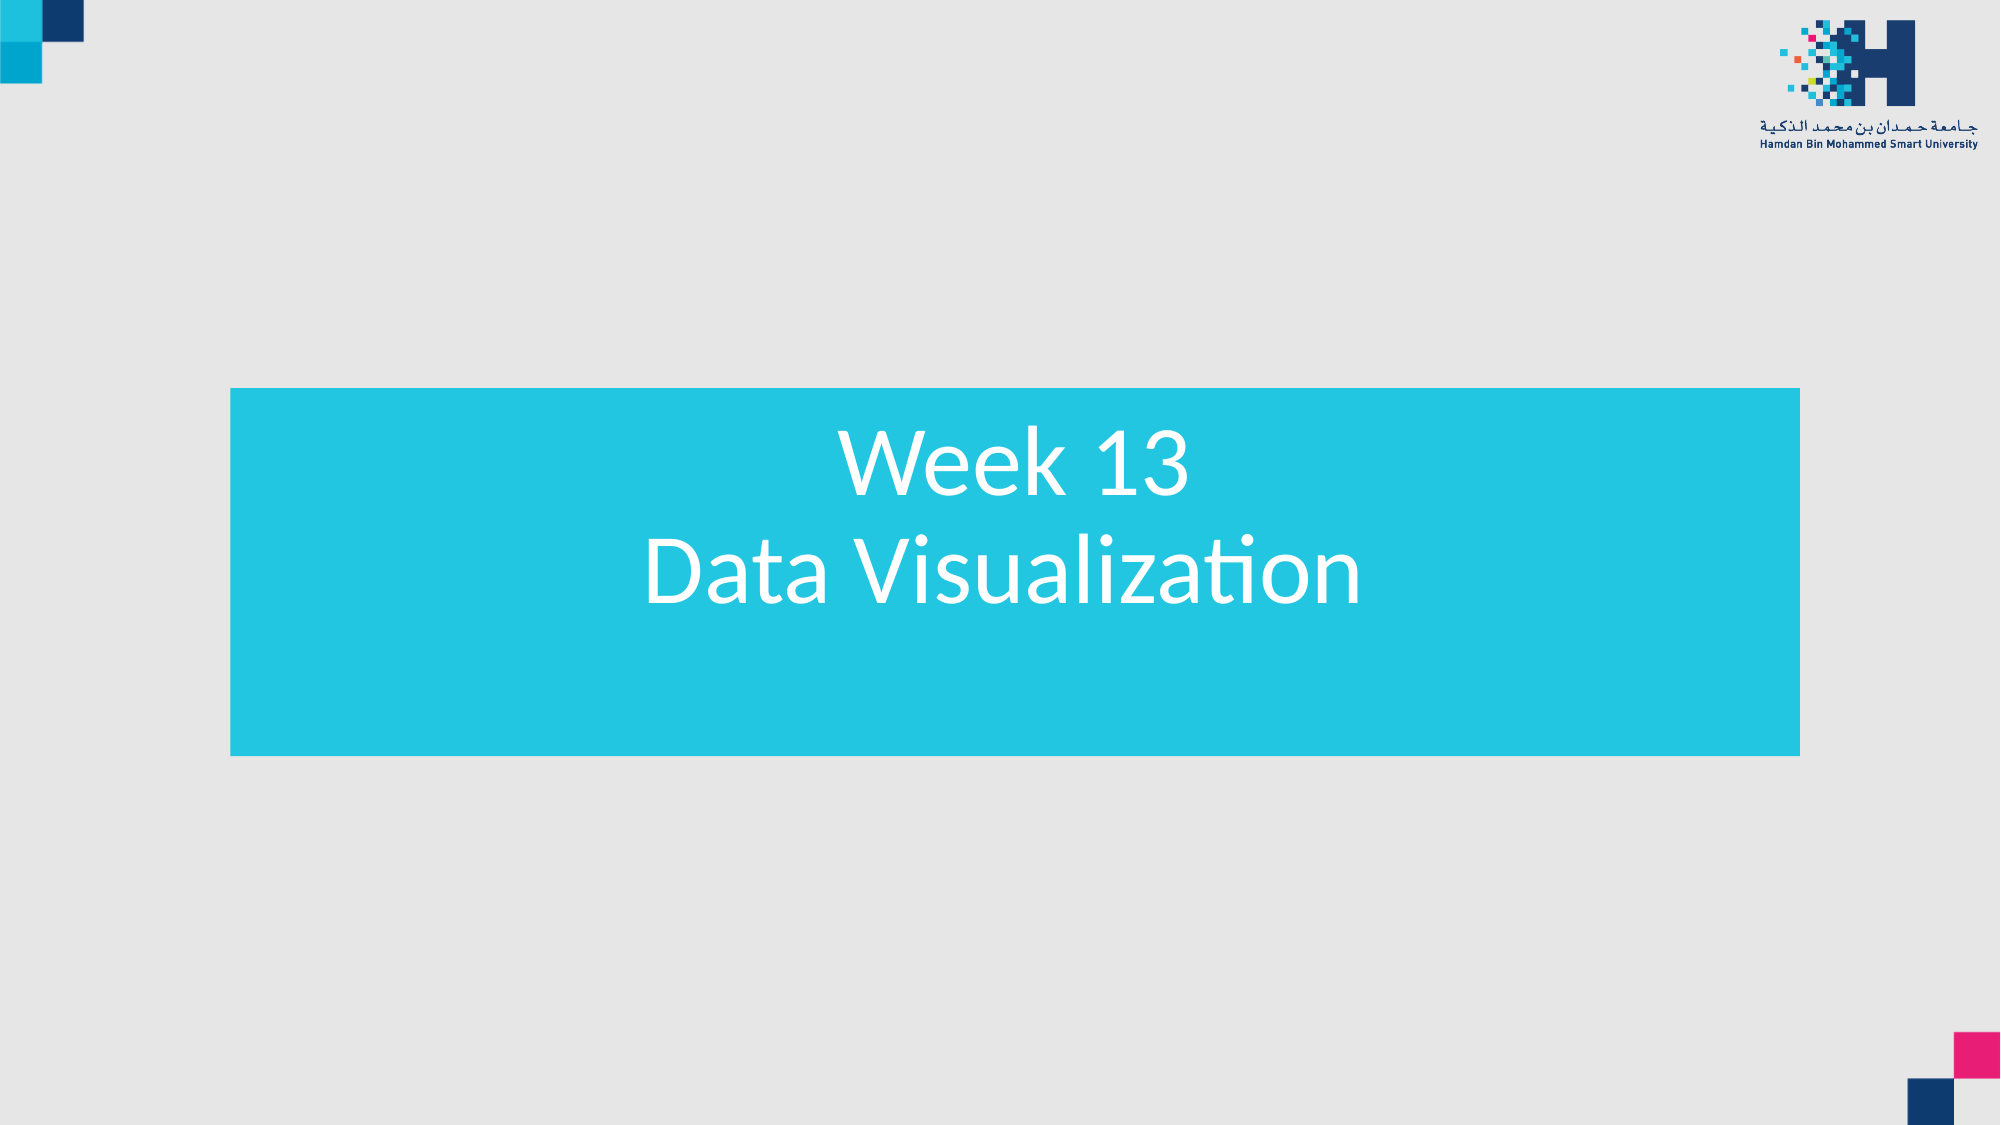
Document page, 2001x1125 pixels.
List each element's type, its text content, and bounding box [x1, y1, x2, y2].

picture [0, 0, 2001, 1125]
title Week 13 Data Visualization [354, 401, 1676, 745]
